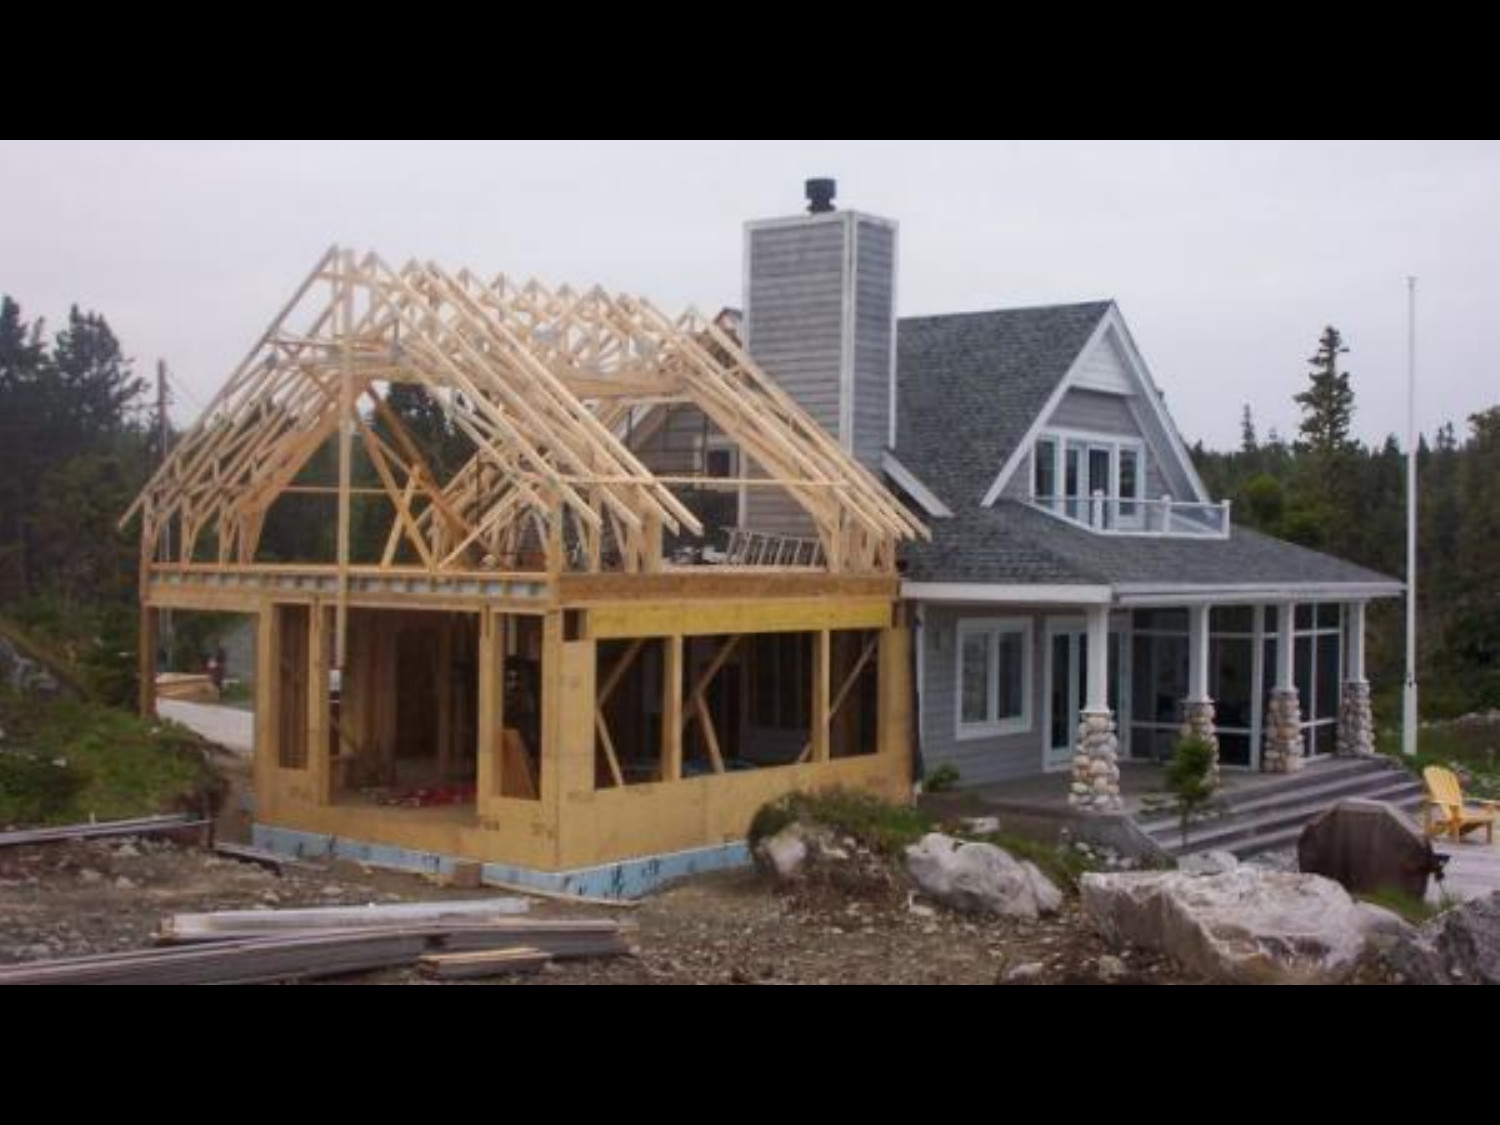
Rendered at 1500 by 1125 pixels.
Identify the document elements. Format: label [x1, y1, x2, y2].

picture [0, 140, 1500, 985]
